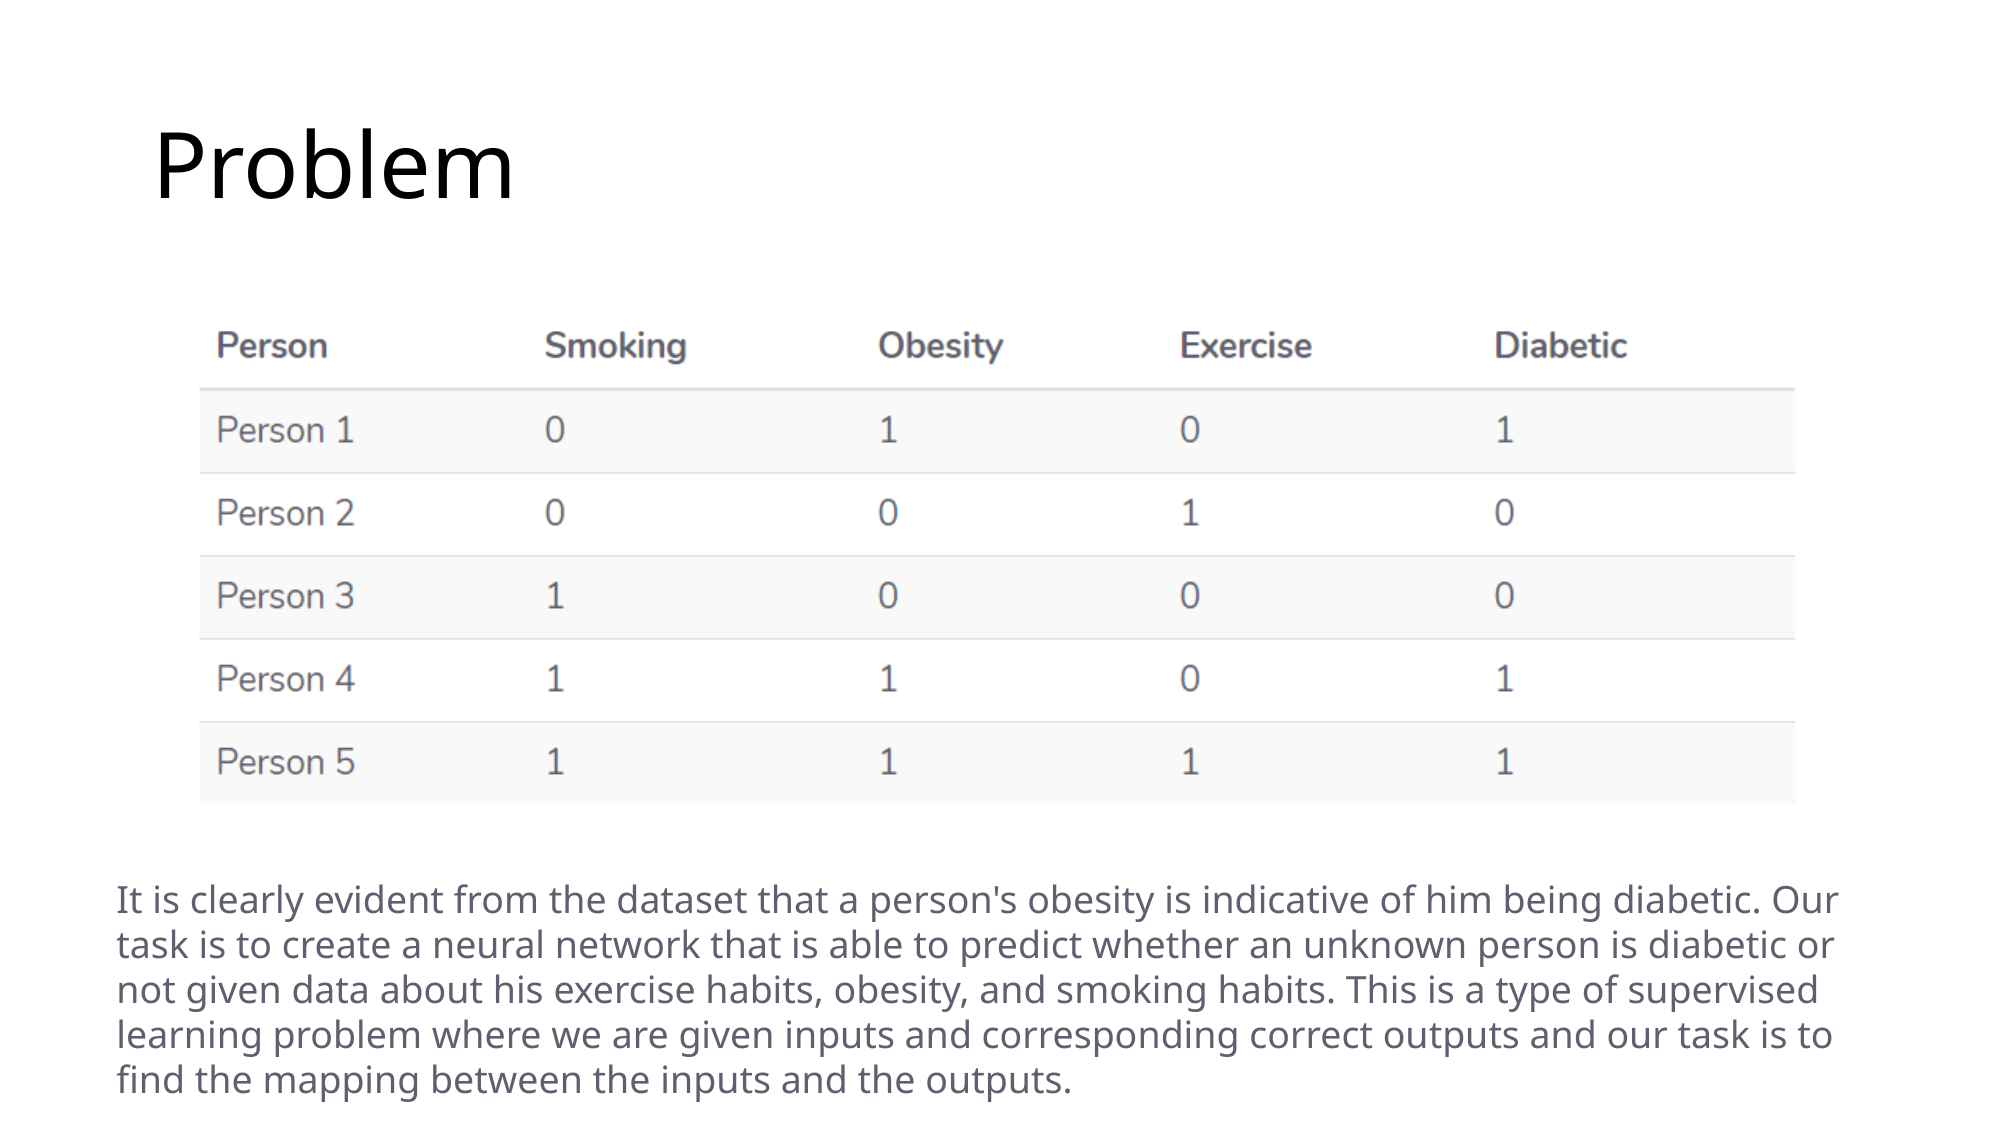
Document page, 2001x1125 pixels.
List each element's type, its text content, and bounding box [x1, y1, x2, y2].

title Problem [137, 59, 1863, 278]
text_box It is clearly evident from the dataset that a person's obesity is indicative of him being diabetic. Our task is to create a neural network that is able to predict whether an unknown person is diabetic or not given data about his exercise habits, obesity, and smoking habits. This is a type of supervised learning problem where we are given inputs and corresponding correct outputs and our task is to find the mapping between the inputs and the outputs. [101, 868, 1899, 1108]
picture [178, 294, 1822, 831]
